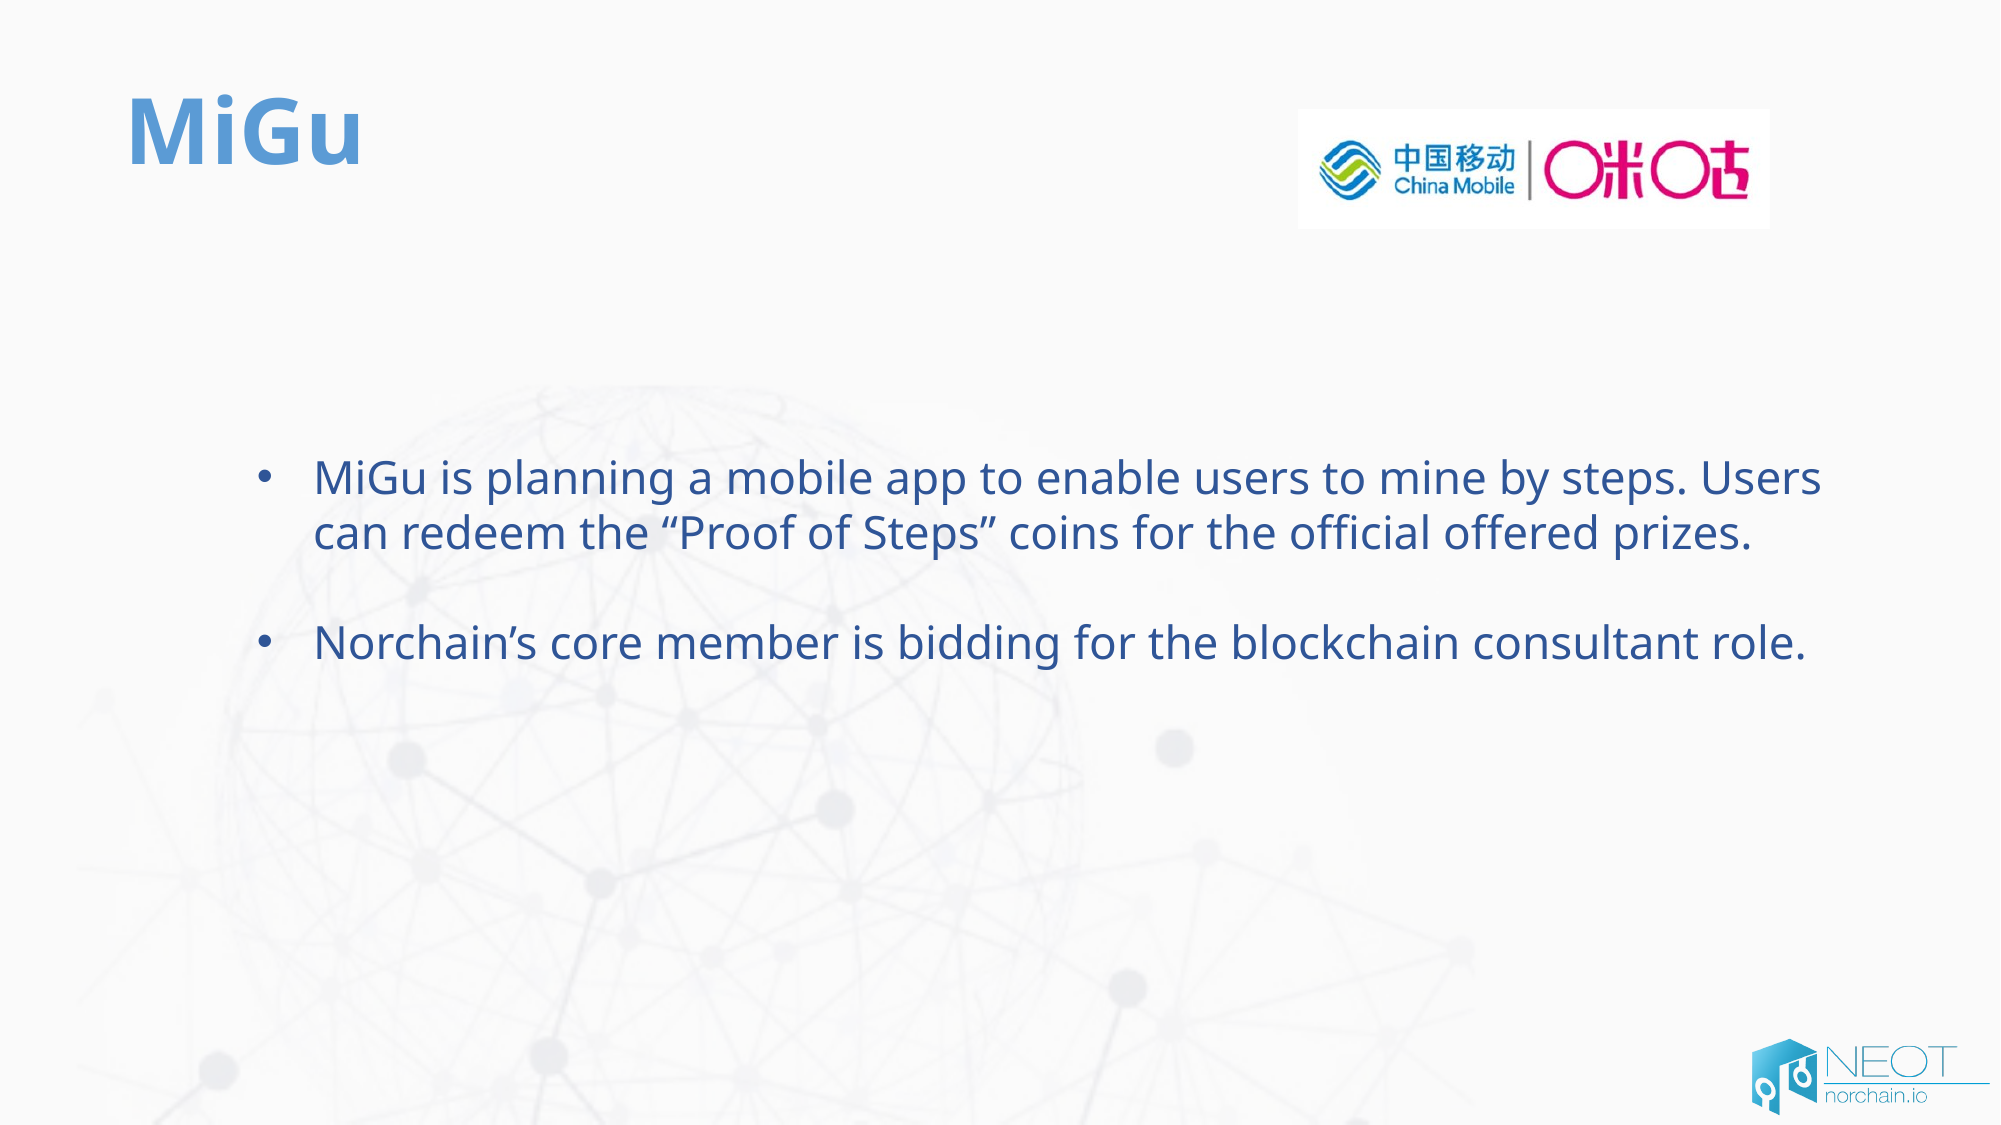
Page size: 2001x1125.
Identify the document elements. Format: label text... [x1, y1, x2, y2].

picture [1738, 1022, 2000, 1125]
picture [1298, 109, 1770, 229]
text_box MiGu [109, 0, 1835, 192]
text_box MiGu is planning a mobile app to enable users to mine by steps. Users can redeem the “Proof of Steps” coins for the official offered prizes. Norchain’s core member is bidding for the blockchain consultant role. [92, 386, 1873, 676]
